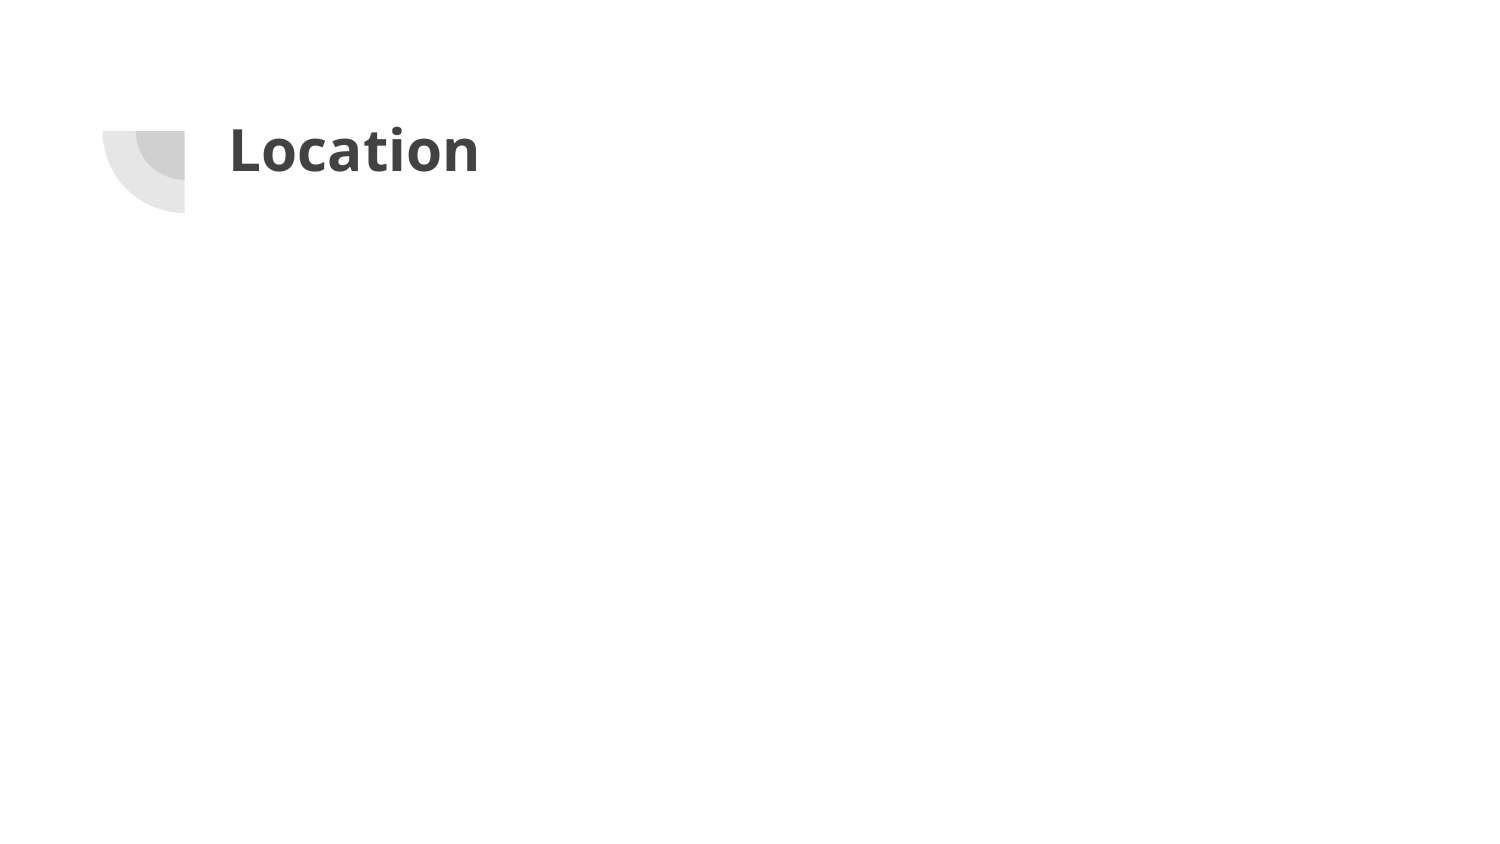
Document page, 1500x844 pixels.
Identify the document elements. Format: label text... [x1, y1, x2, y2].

title Location [213, 98, 1368, 263]
